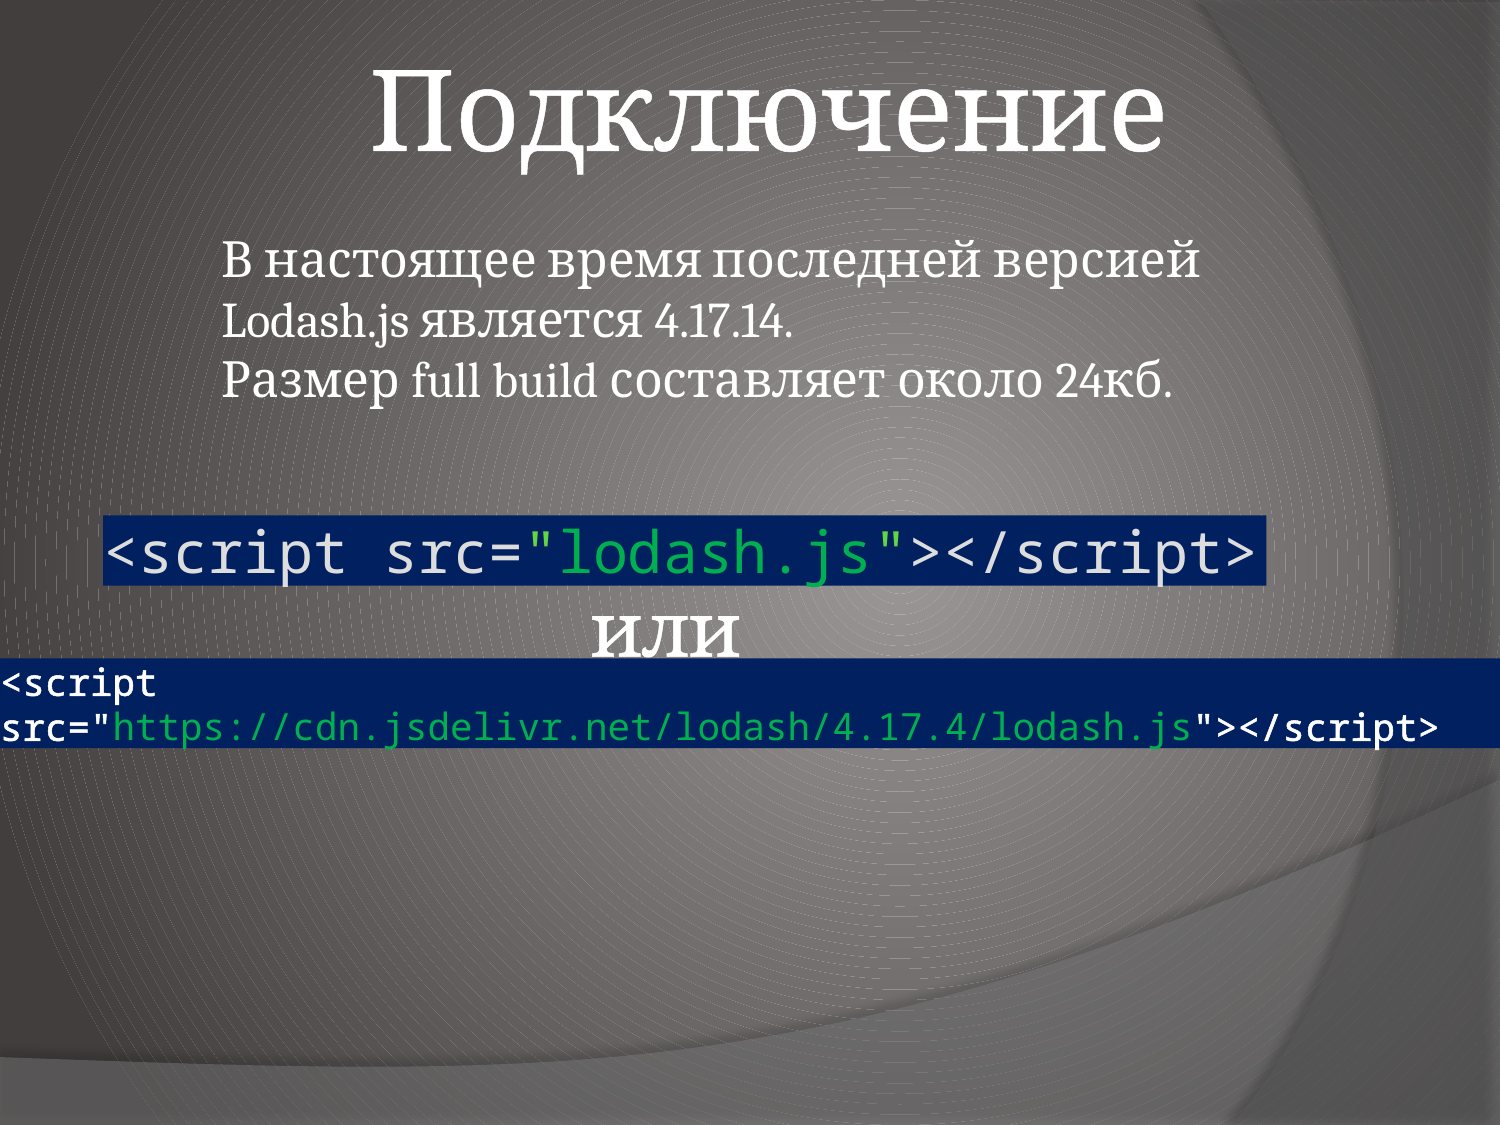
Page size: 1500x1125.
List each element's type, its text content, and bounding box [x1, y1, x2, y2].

text_box <script src="lodash.js"></script> [103, 515, 1267, 586]
text_box <script src="https://cdn.jsdelivr.net/lodash/4.17.4/lodash.js"></script> [0, 658, 1500, 749]
text_box Подключение [354, 30, 1184, 181]
text_box В настоящее время последней версией Lodash.js является 4.17.14. Размер full build составляет около 24кб. [206, 219, 1365, 595]
text_box или [575, 574, 756, 680]
